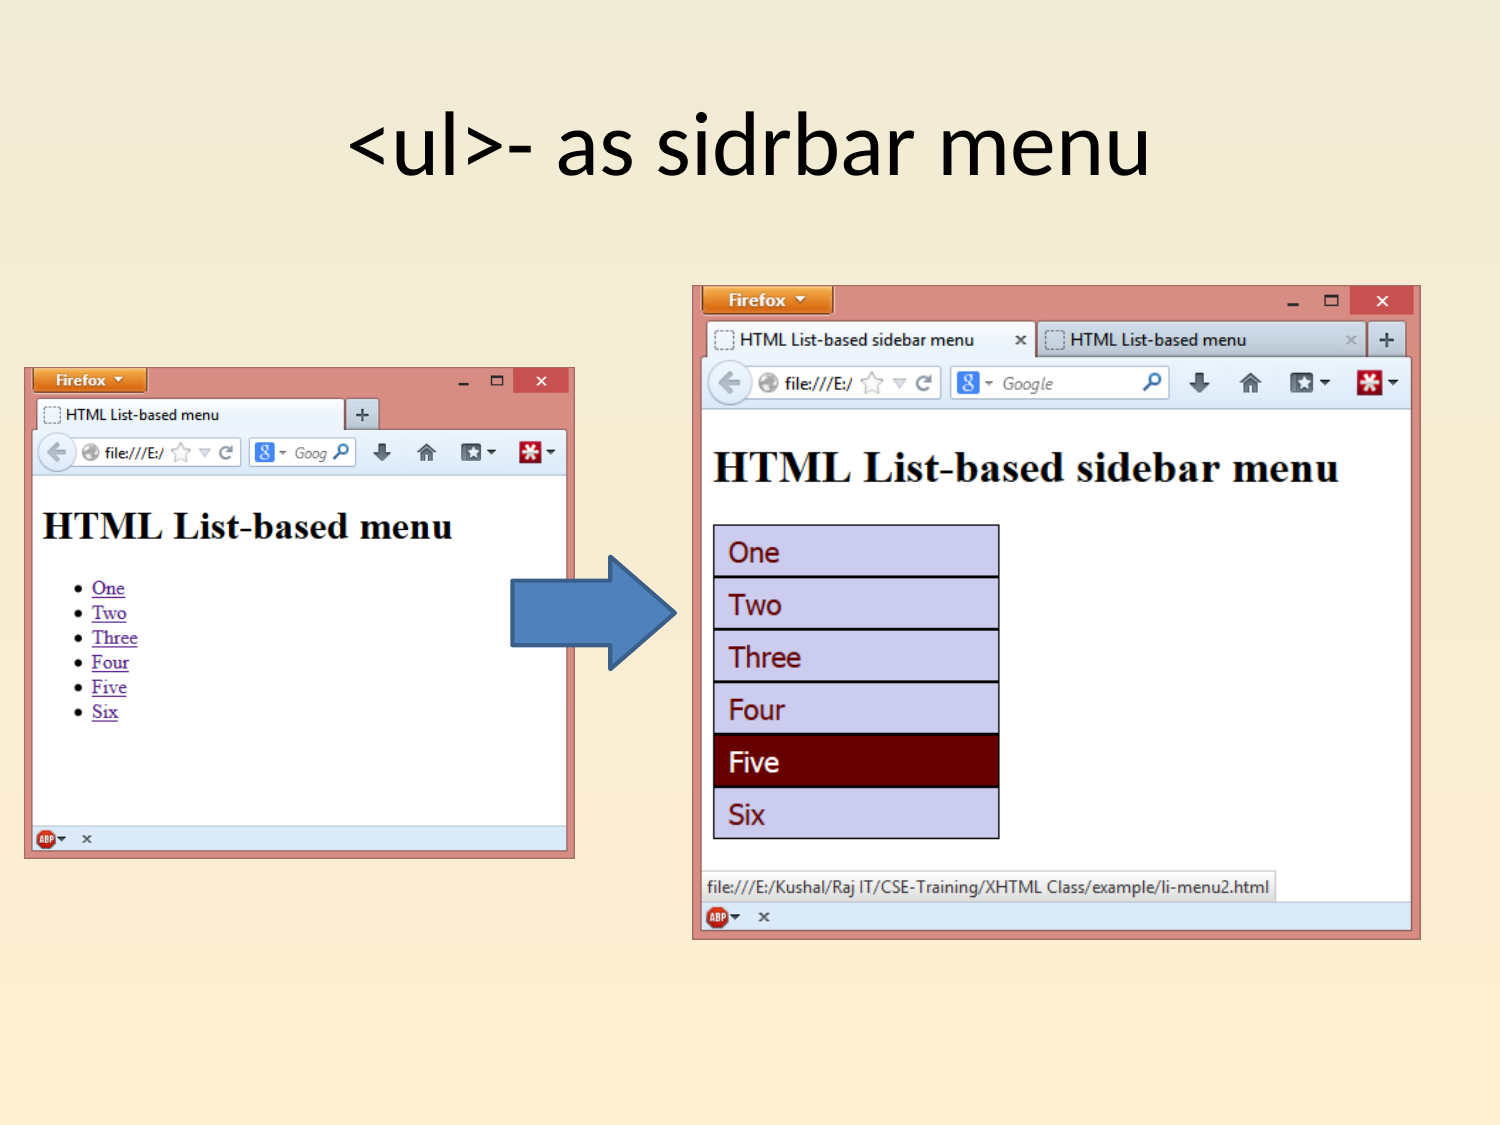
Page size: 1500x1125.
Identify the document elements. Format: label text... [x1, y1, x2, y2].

title <ul>- as sidrbar menu [75, 45, 1425, 233]
picture [24, 367, 576, 859]
text_box [579, 554, 678, 672]
picture [692, 285, 1422, 941]
